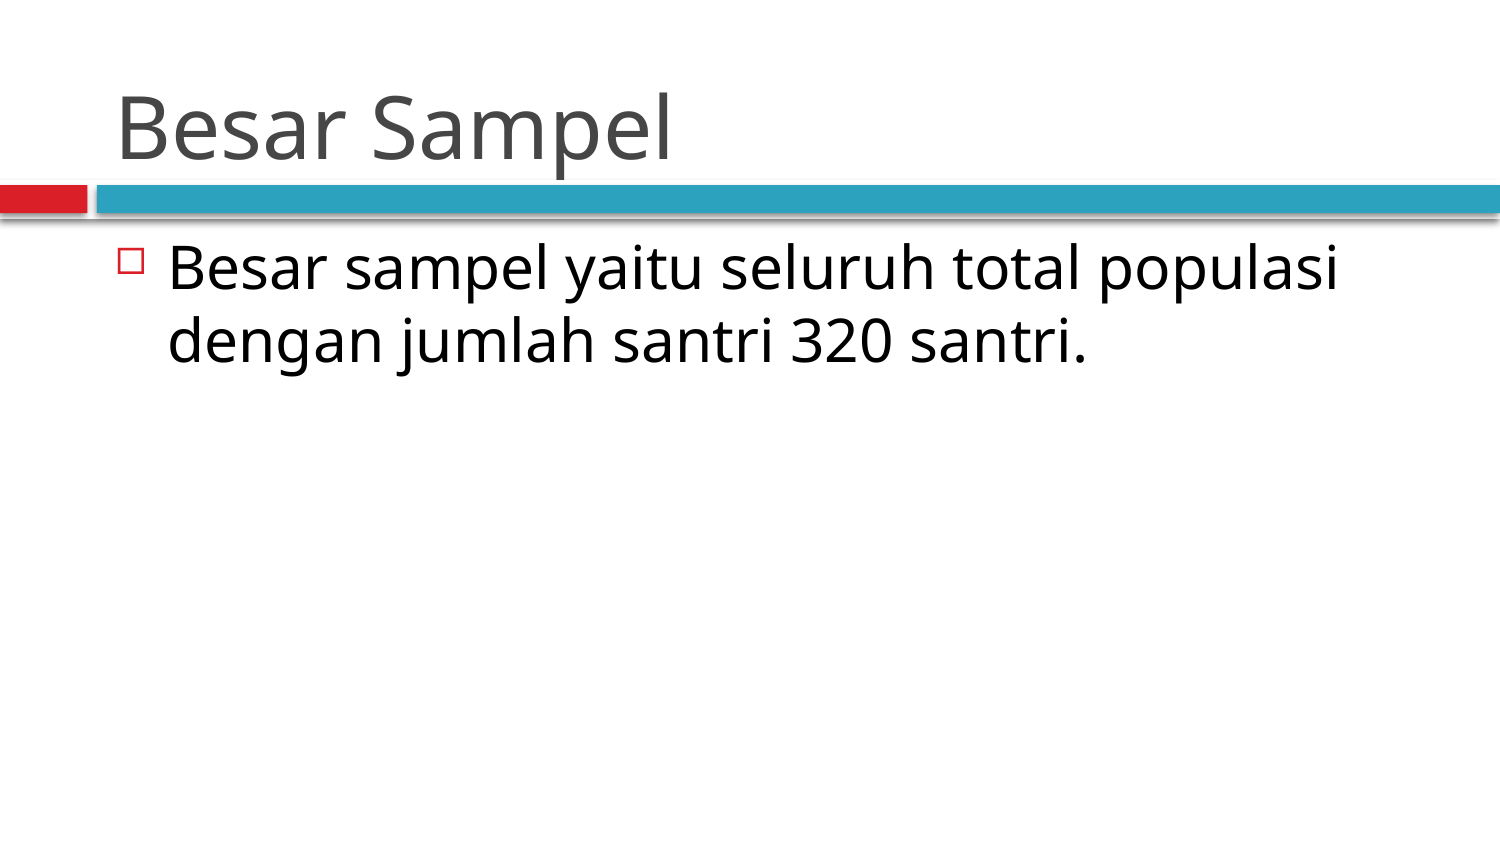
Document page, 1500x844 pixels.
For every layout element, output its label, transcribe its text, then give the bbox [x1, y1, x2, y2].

list Besar sampel yaitu seluruh total populasi dengan jumlah santri 320 santri. [99, 221, 1438, 760]
title Besar Sampel [99, 19, 1438, 185]
